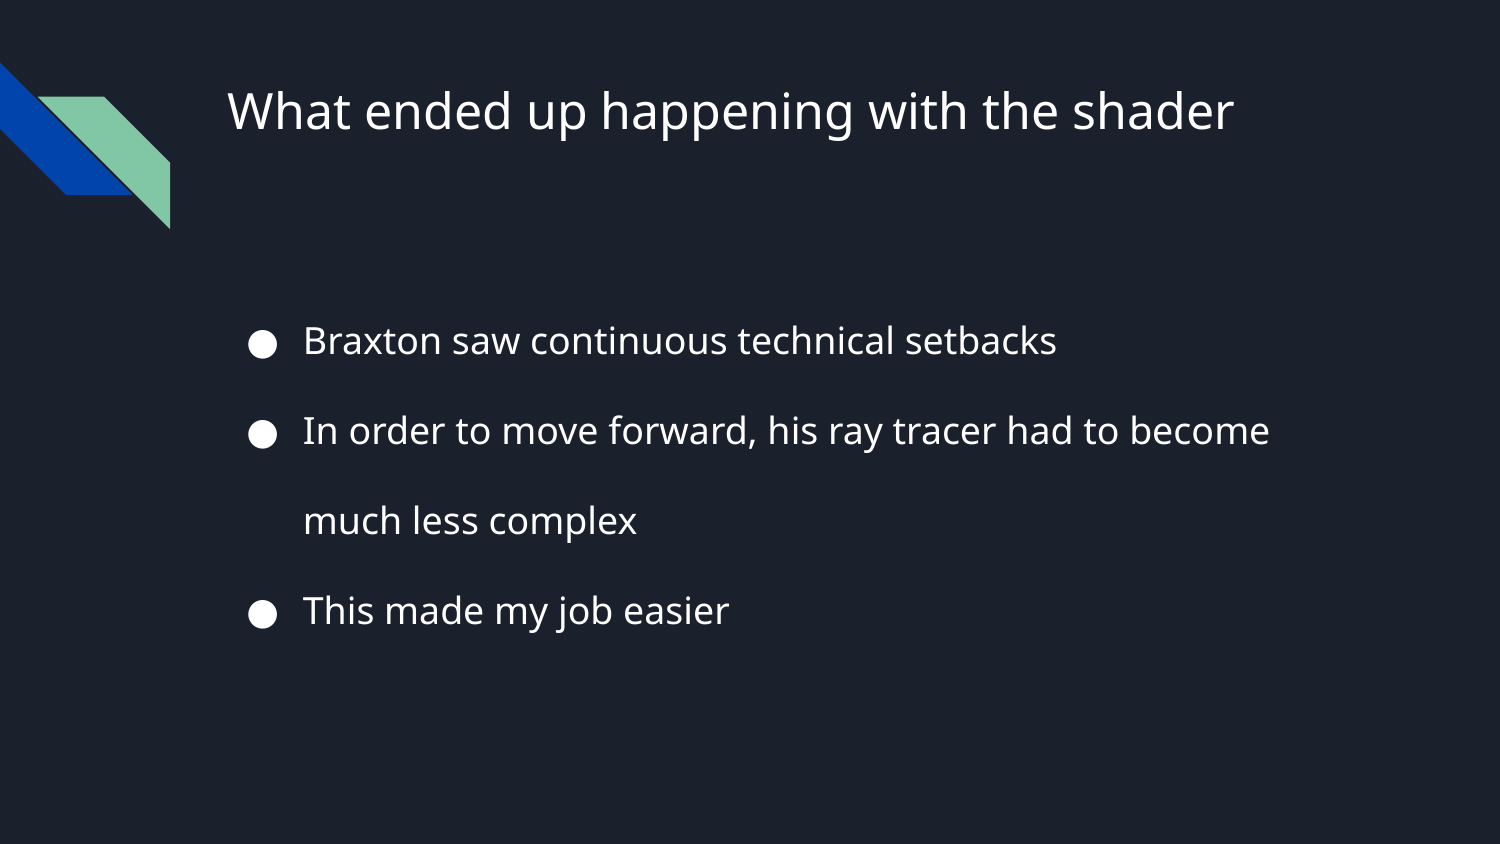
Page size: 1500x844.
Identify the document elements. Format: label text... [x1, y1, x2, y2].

title What ended up happening with the shader [212, 64, 1368, 215]
list Braxton saw continuous technical setbacks In order to move forward, his ray tracer had to become much less complex This made my job easier [212, 257, 1368, 735]
